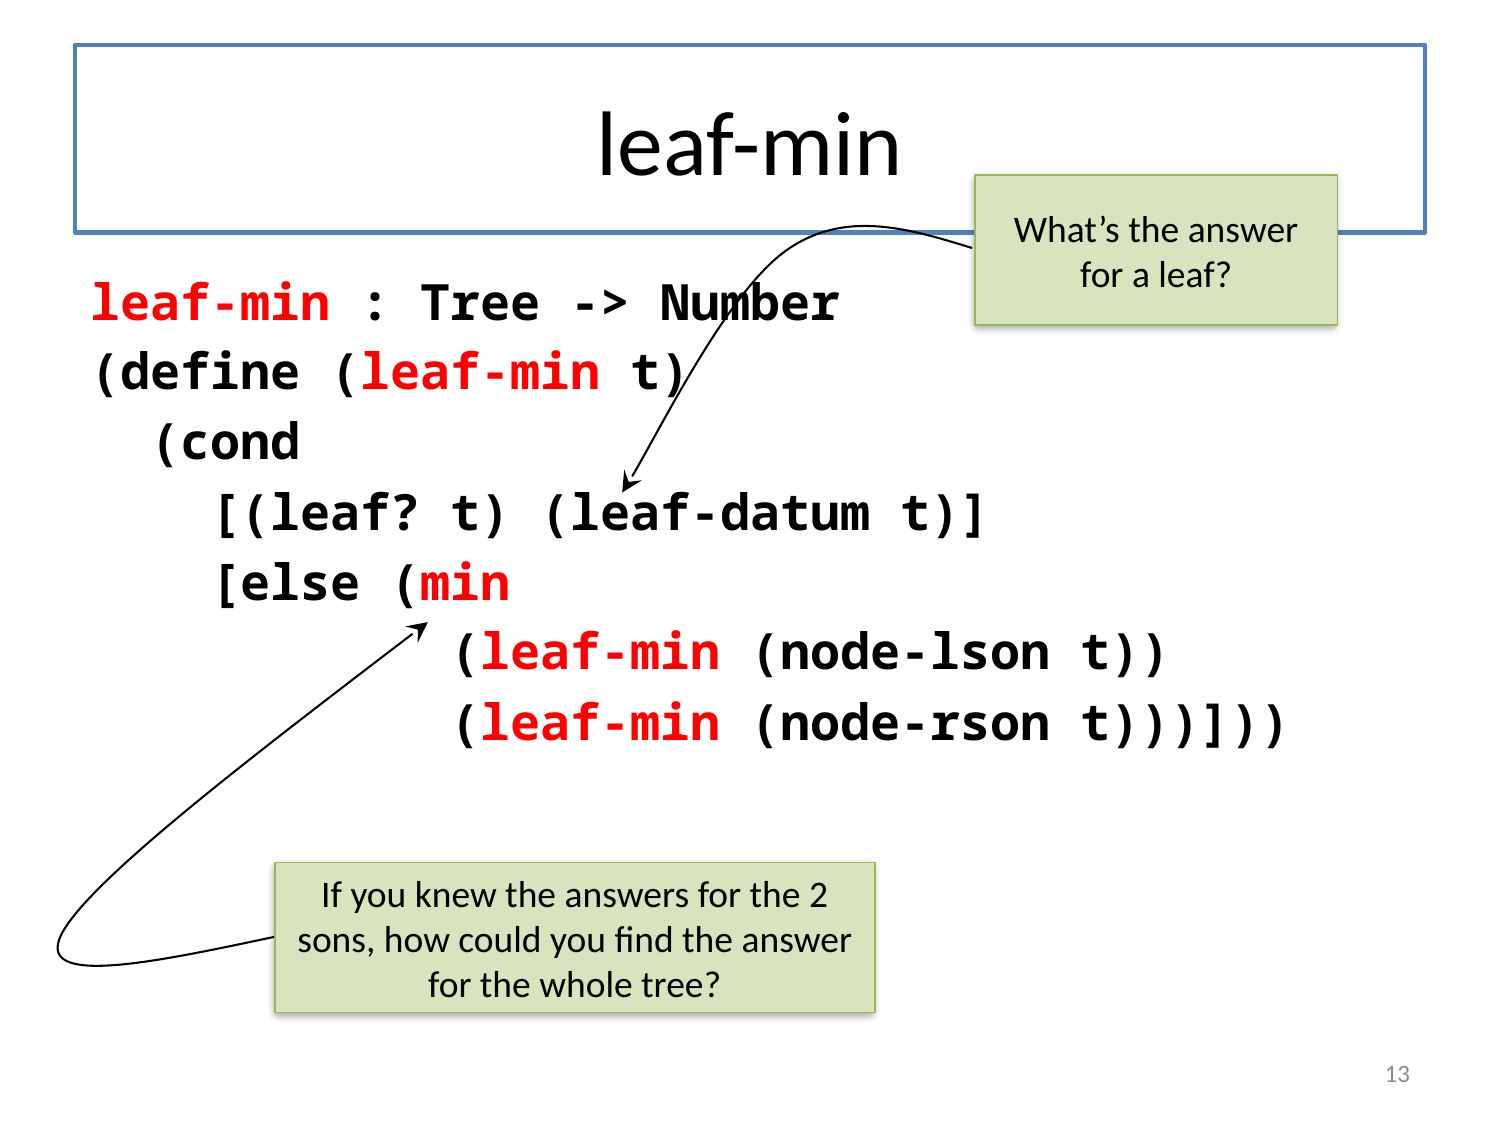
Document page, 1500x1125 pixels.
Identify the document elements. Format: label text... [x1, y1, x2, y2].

title leaf-min [73, 43, 1427, 235]
slide_number 13 [1074, 1042, 1425, 1103]
list leaf-min : Tree -> Number (define (leaf-min t) (cond [(leaf? t) (leaf-datum t)] [else (min (leaf-min (node-lson t)) (leaf-min (node-rson t)))])) [75, 262, 1425, 1005]
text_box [35, 621, 876, 1013]
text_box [621, 174, 1338, 493]
